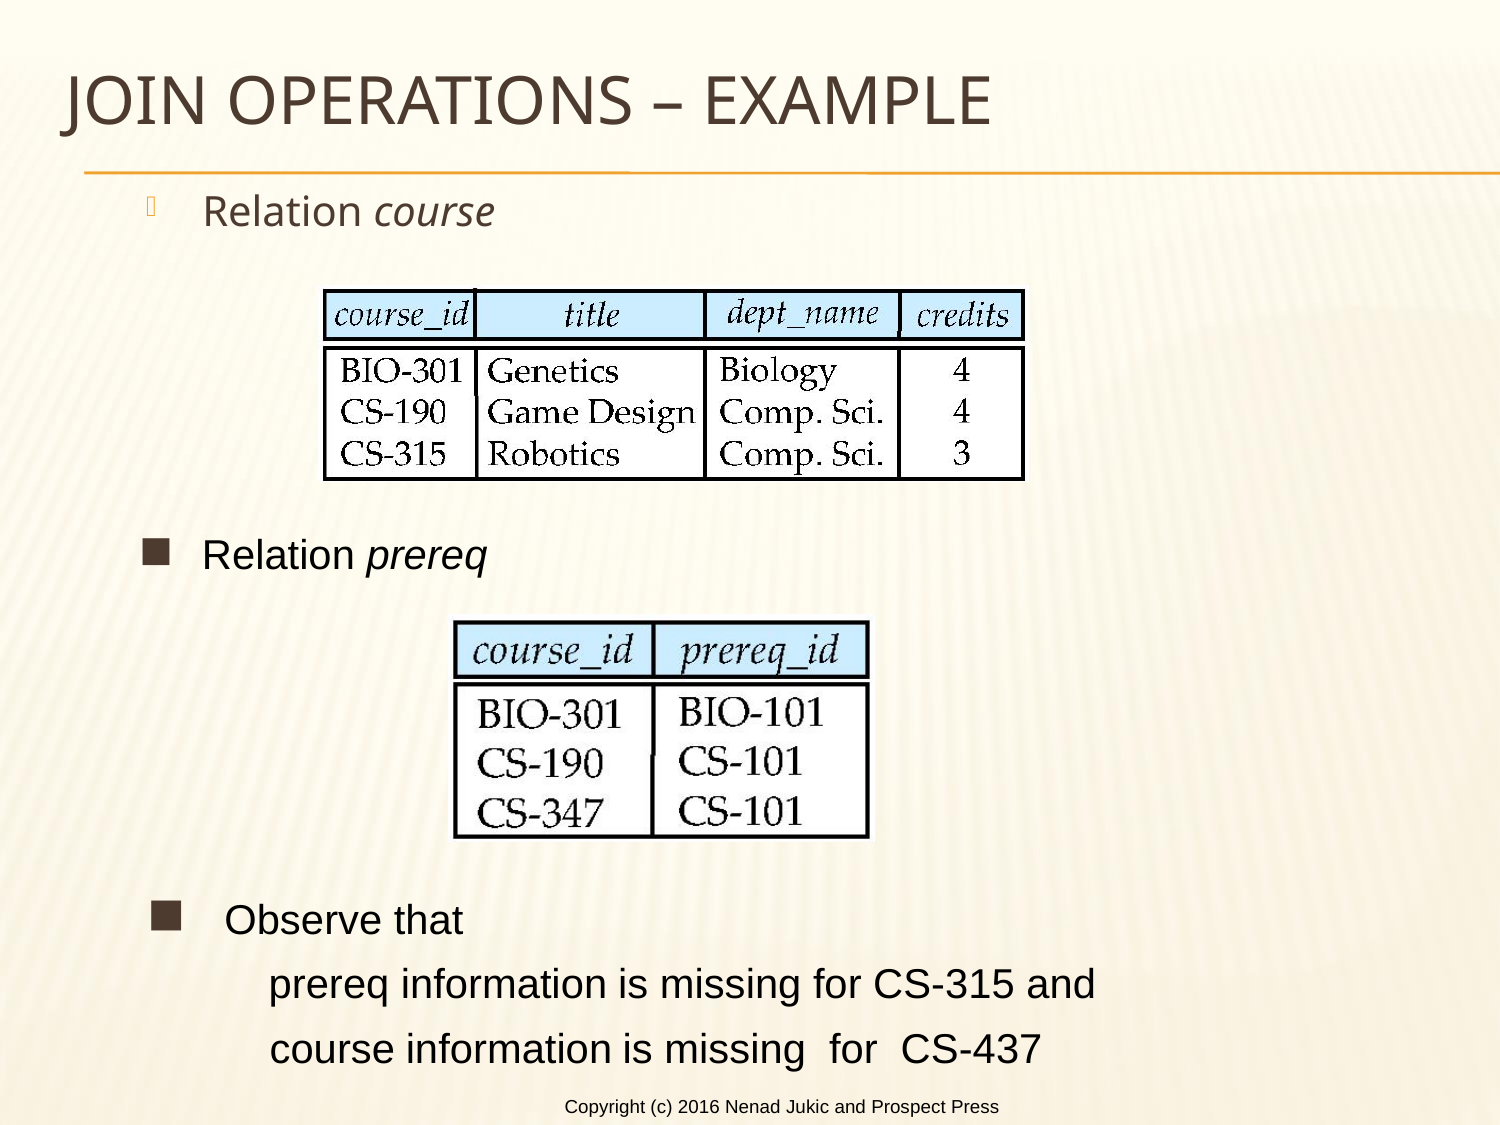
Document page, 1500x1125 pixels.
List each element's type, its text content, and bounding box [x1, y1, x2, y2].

list Relation course [130, 176, 1257, 257]
text_box Observe that prereq information is missing for CS-315 and course information is missing for CS-437 [139, 885, 1500, 1080]
text_box Relation prereq [130, 520, 1284, 601]
picture [0, 0, 1500, 1125]
title Join operations – Example [50, 28, 1475, 167]
